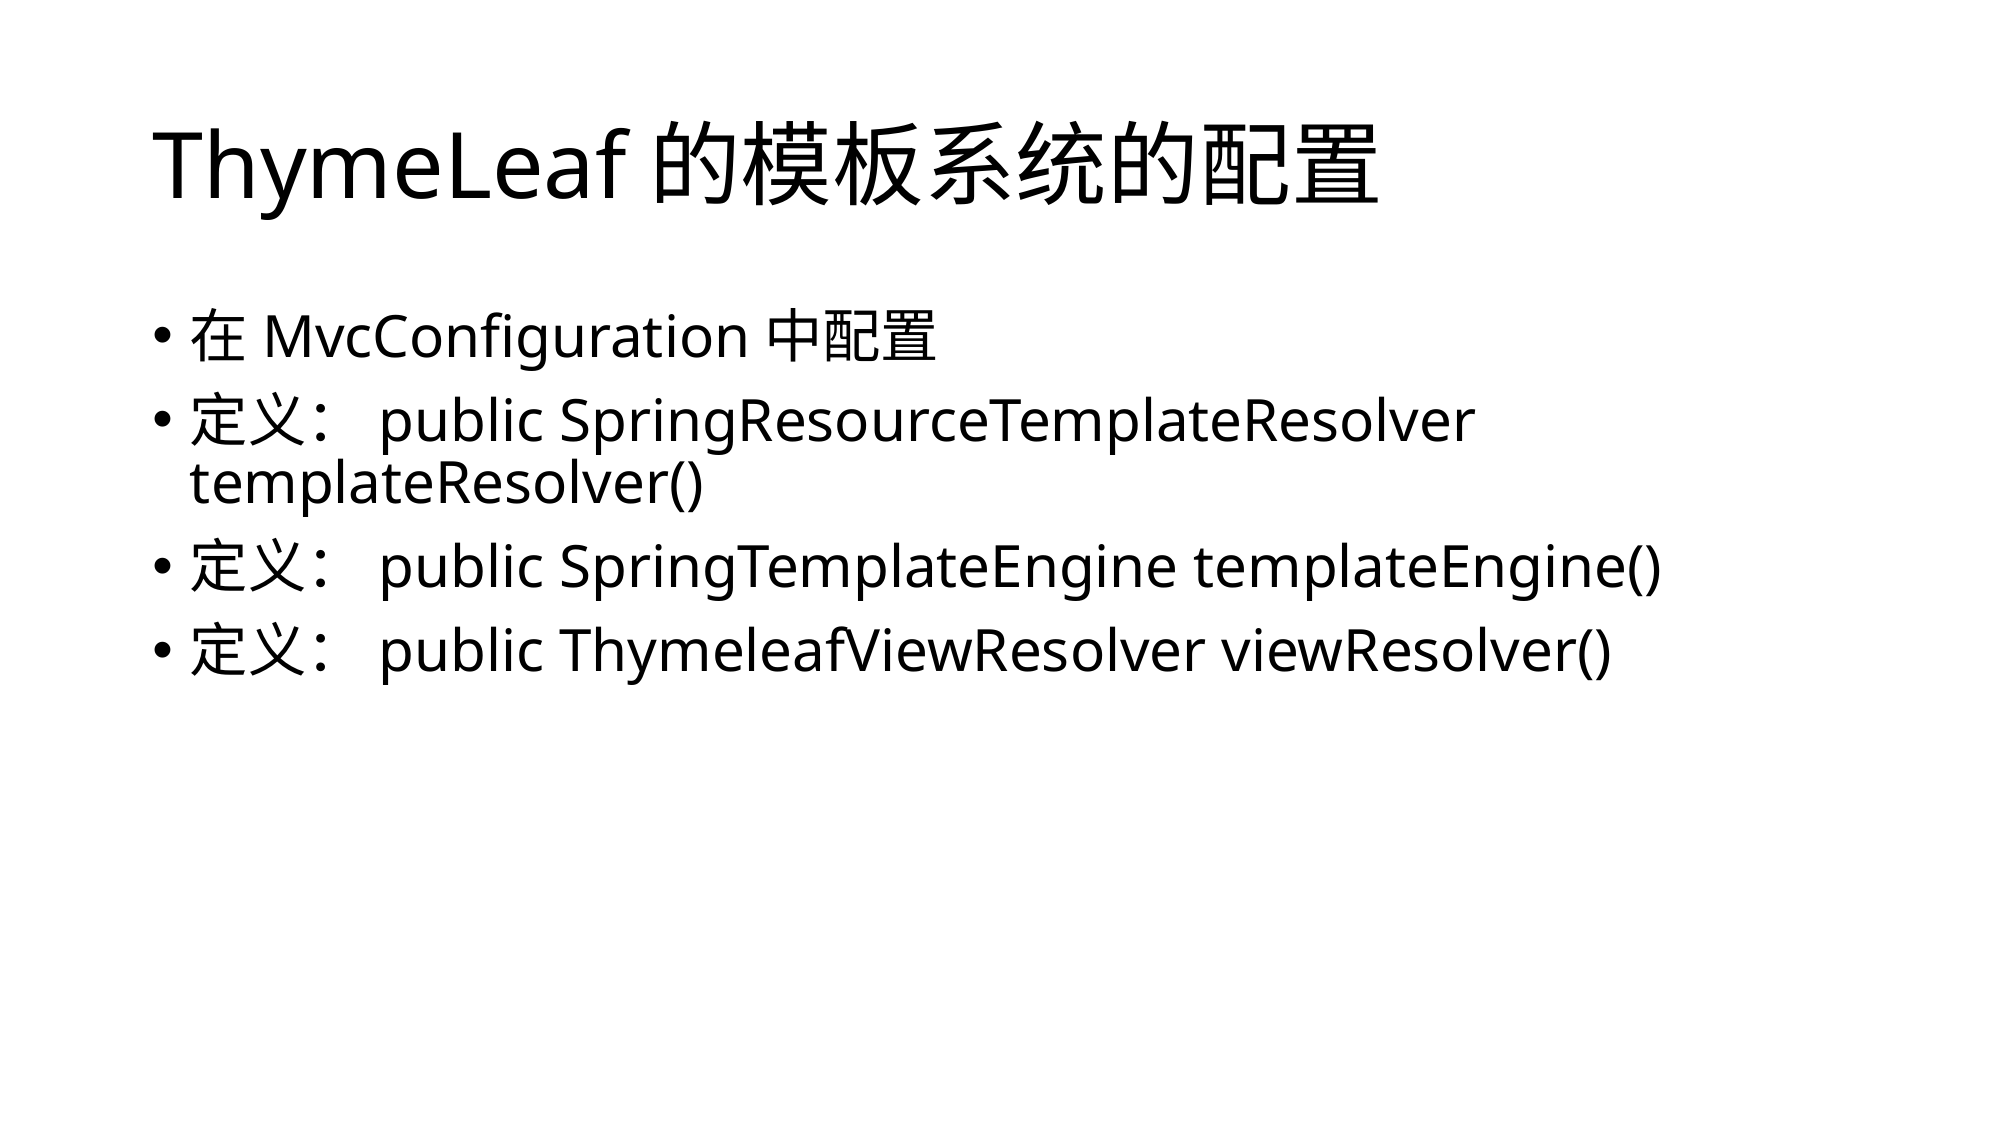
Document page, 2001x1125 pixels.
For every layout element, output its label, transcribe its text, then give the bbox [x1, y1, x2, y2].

title ThymeLeaf的模板系统的配置 [137, 59, 1863, 278]
list 在MvcConfiguration中配置 定义：public SpringResourceTemplateResolver templateResolver() 定义：public SpringTemplateEngine templateEngine() 定义：public ThymeleafViewResolver viewResolver() [137, 299, 1863, 1014]
